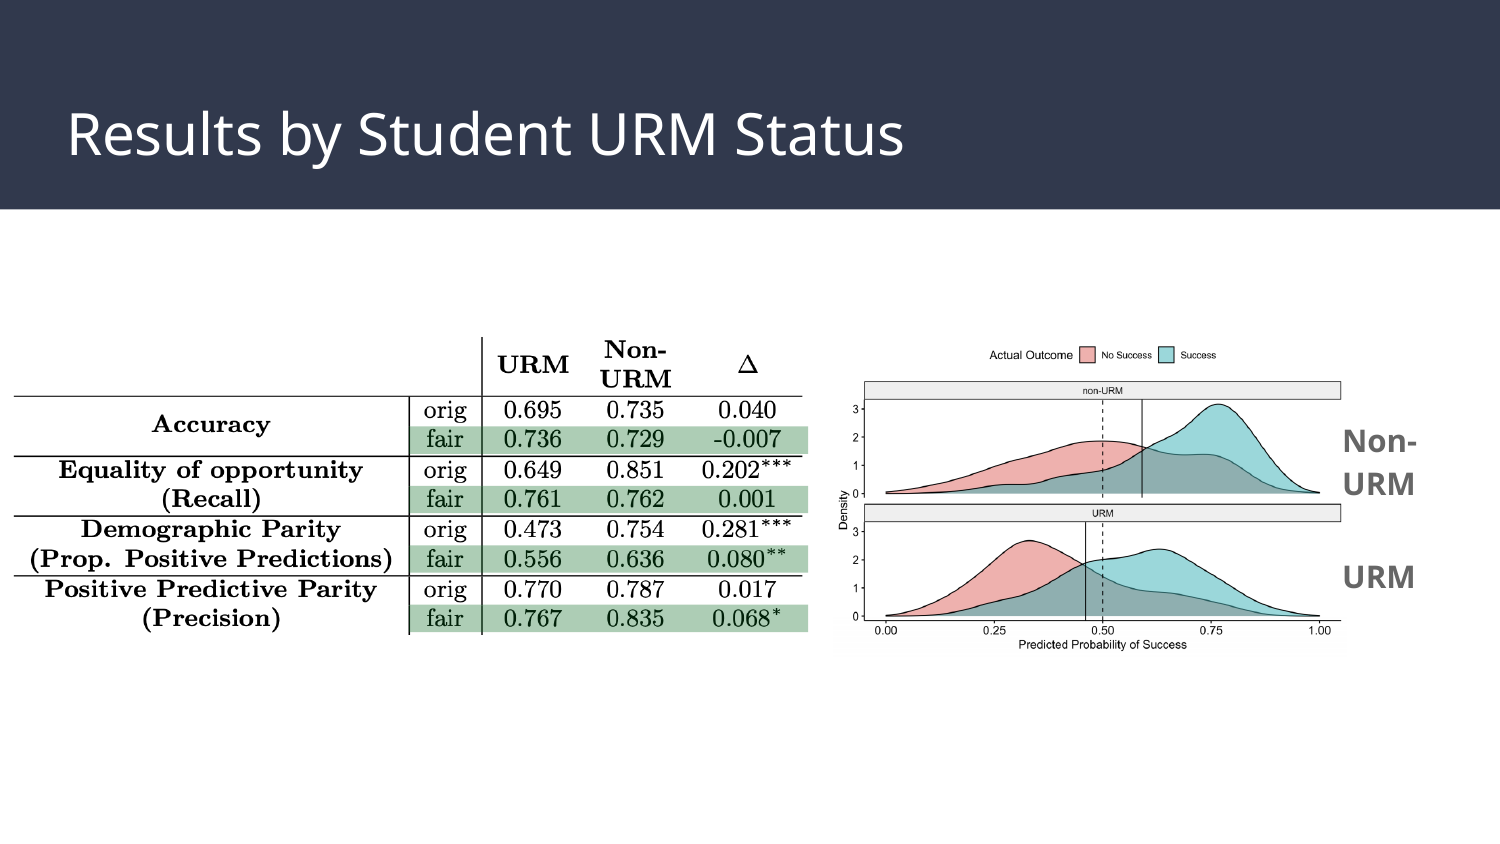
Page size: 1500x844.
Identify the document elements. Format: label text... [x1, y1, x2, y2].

title Results by Student URM Status [51, 82, 1449, 185]
picture [0, 335, 803, 645]
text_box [816, 331, 1442, 667]
